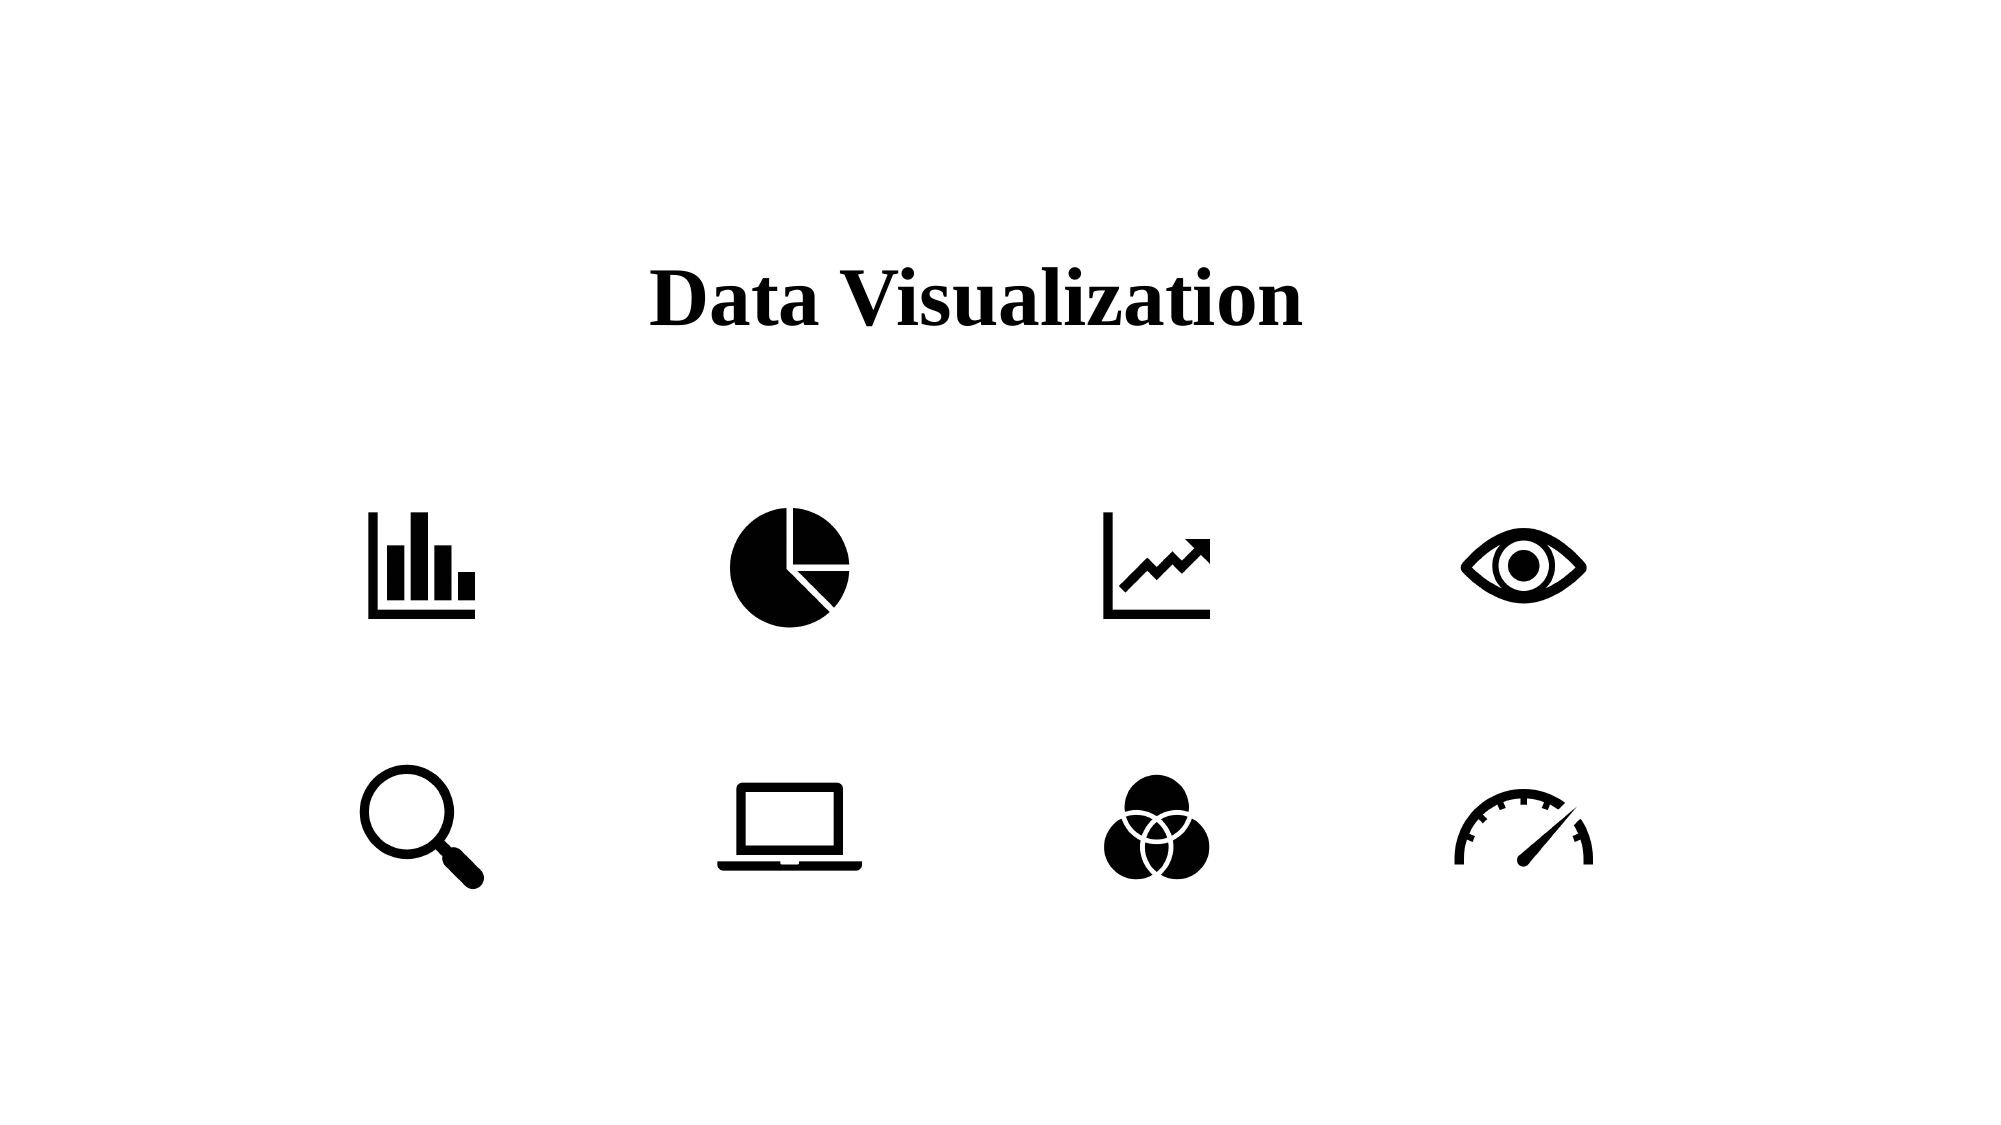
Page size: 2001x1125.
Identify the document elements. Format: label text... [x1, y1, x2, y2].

picture [714, 492, 865, 643]
picture [1081, 751, 1232, 902]
picture [1081, 490, 1232, 641]
picture [714, 751, 865, 902]
picture [1448, 490, 1599, 641]
picture [346, 751, 497, 902]
text_box Data Visualization [634, 234, 1320, 350]
picture [346, 490, 497, 641]
picture [1448, 751, 1599, 902]
